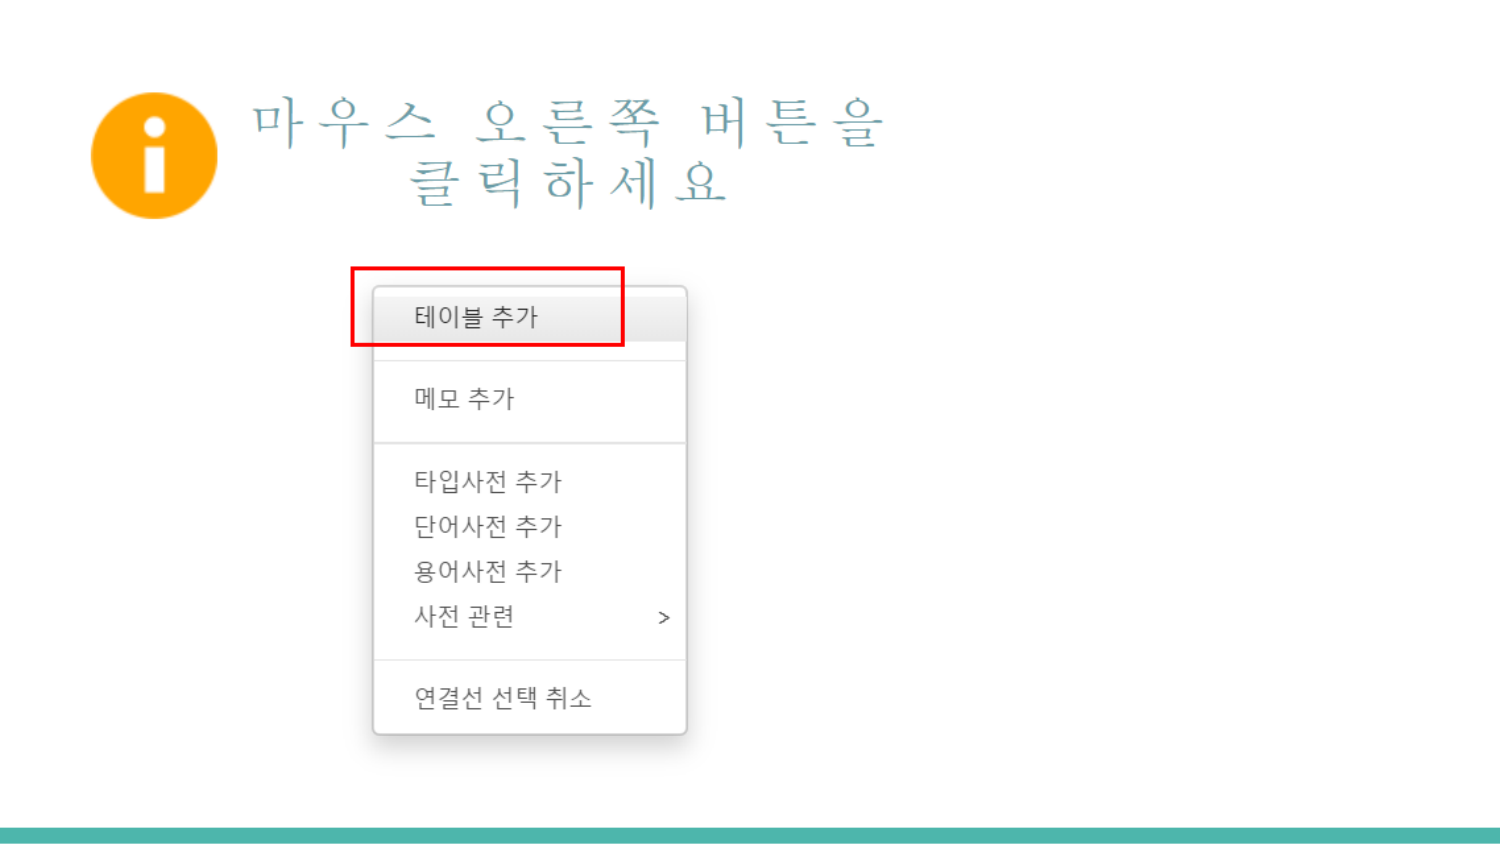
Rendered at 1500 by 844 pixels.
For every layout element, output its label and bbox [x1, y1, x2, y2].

picture [62, 24, 915, 819]
